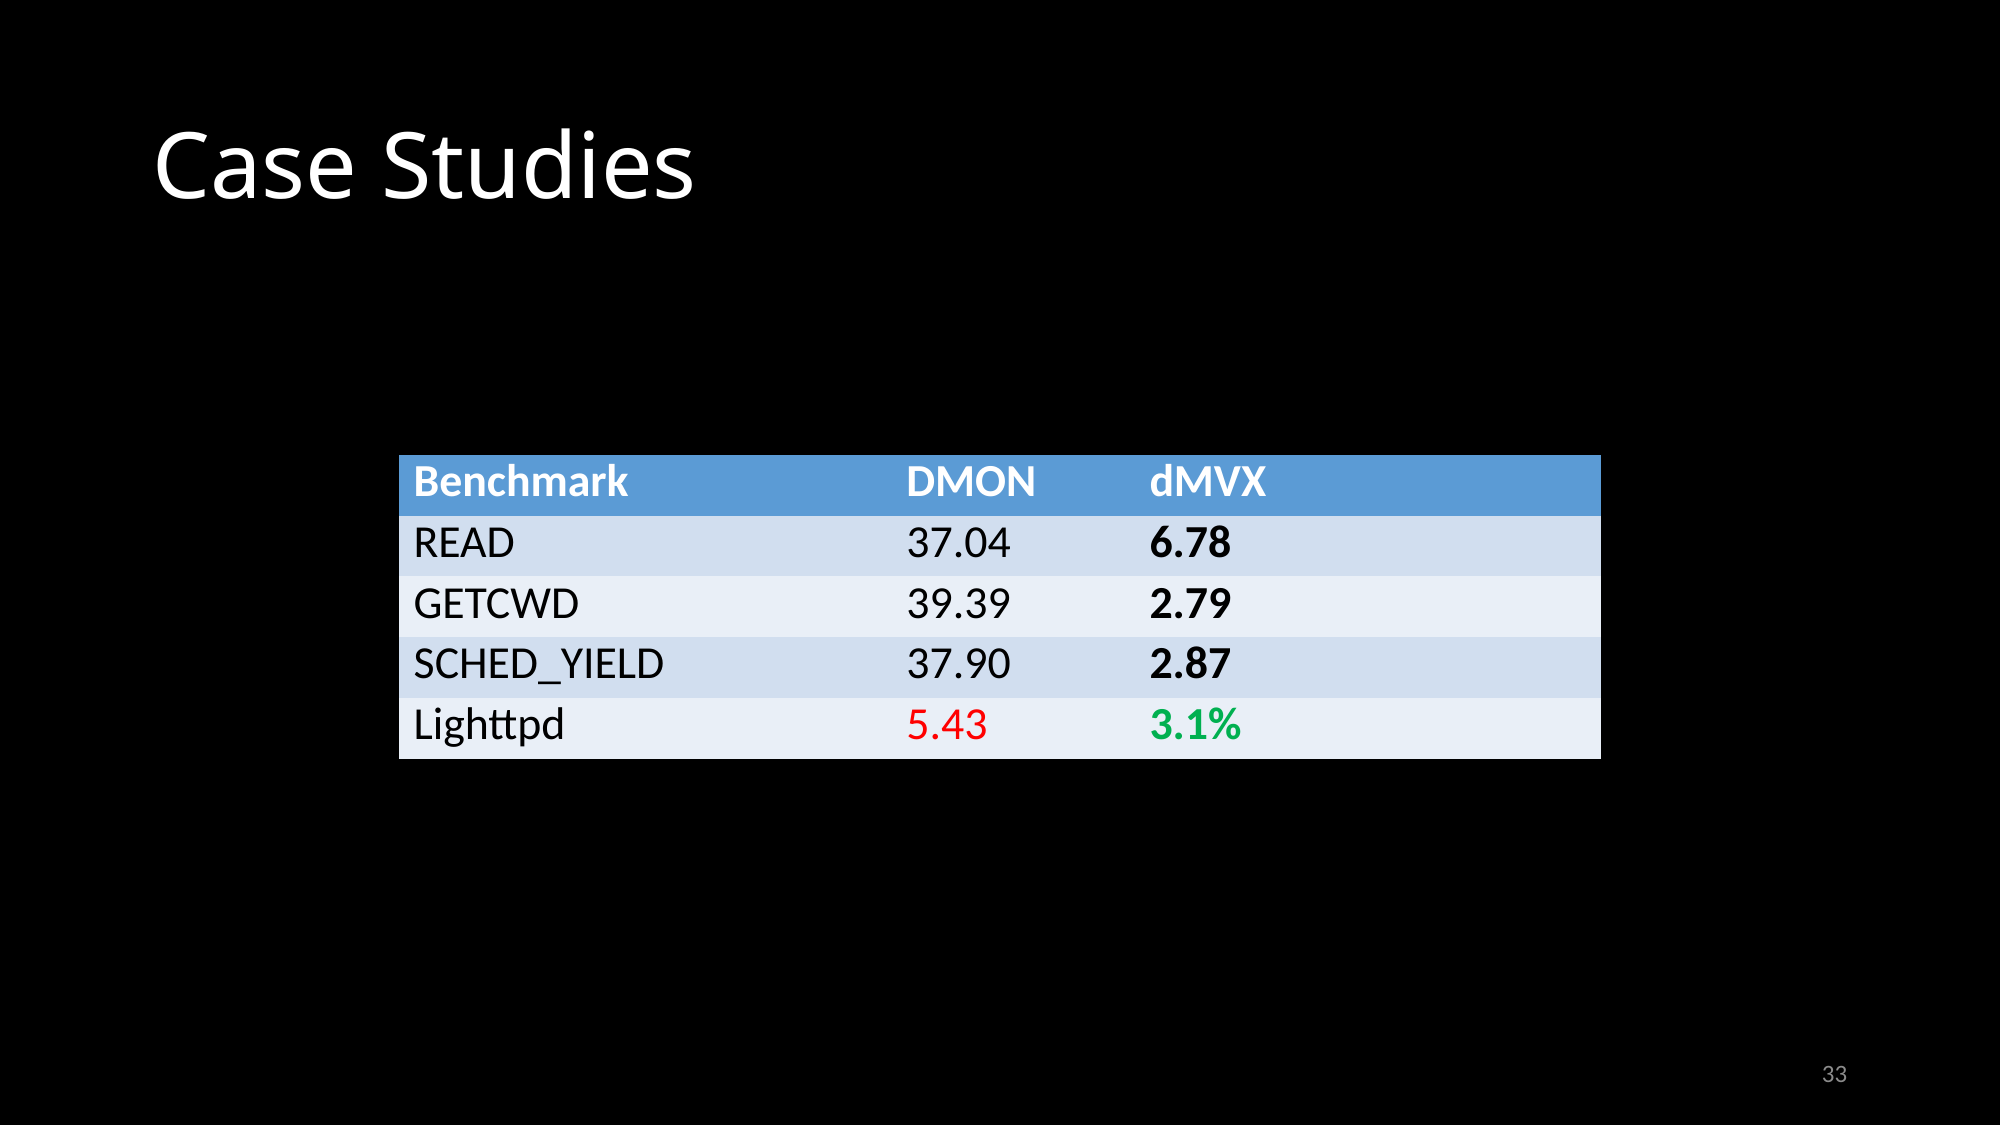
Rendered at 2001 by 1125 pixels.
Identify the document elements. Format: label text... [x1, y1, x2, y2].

title Case Studies [137, 59, 1863, 278]
slide_number 33 [1412, 1042, 1863, 1103]
